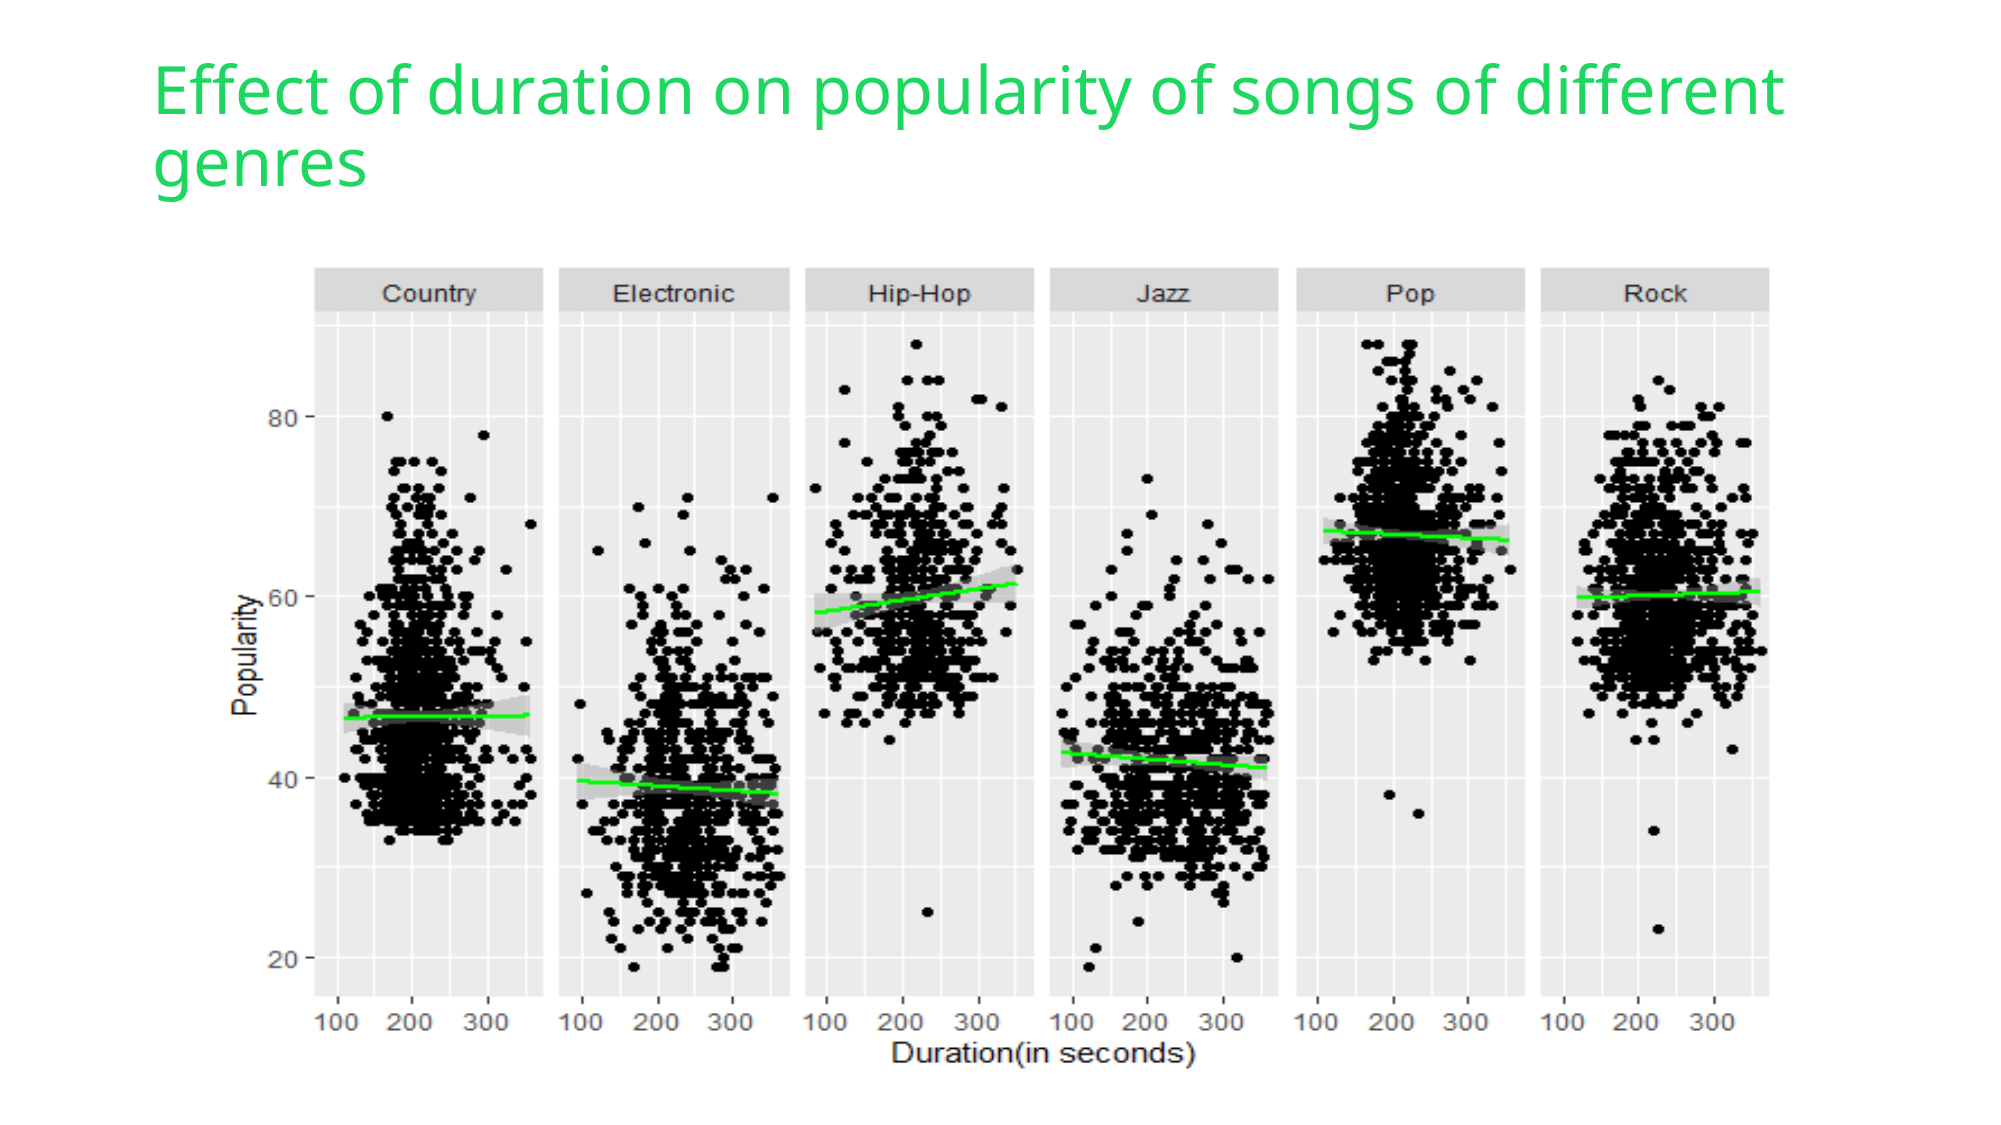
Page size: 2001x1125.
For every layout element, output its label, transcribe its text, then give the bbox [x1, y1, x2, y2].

picture [212, 255, 1788, 1082]
title Effect of duration on popularity of songs of different genres [137, 59, 1863, 278]
